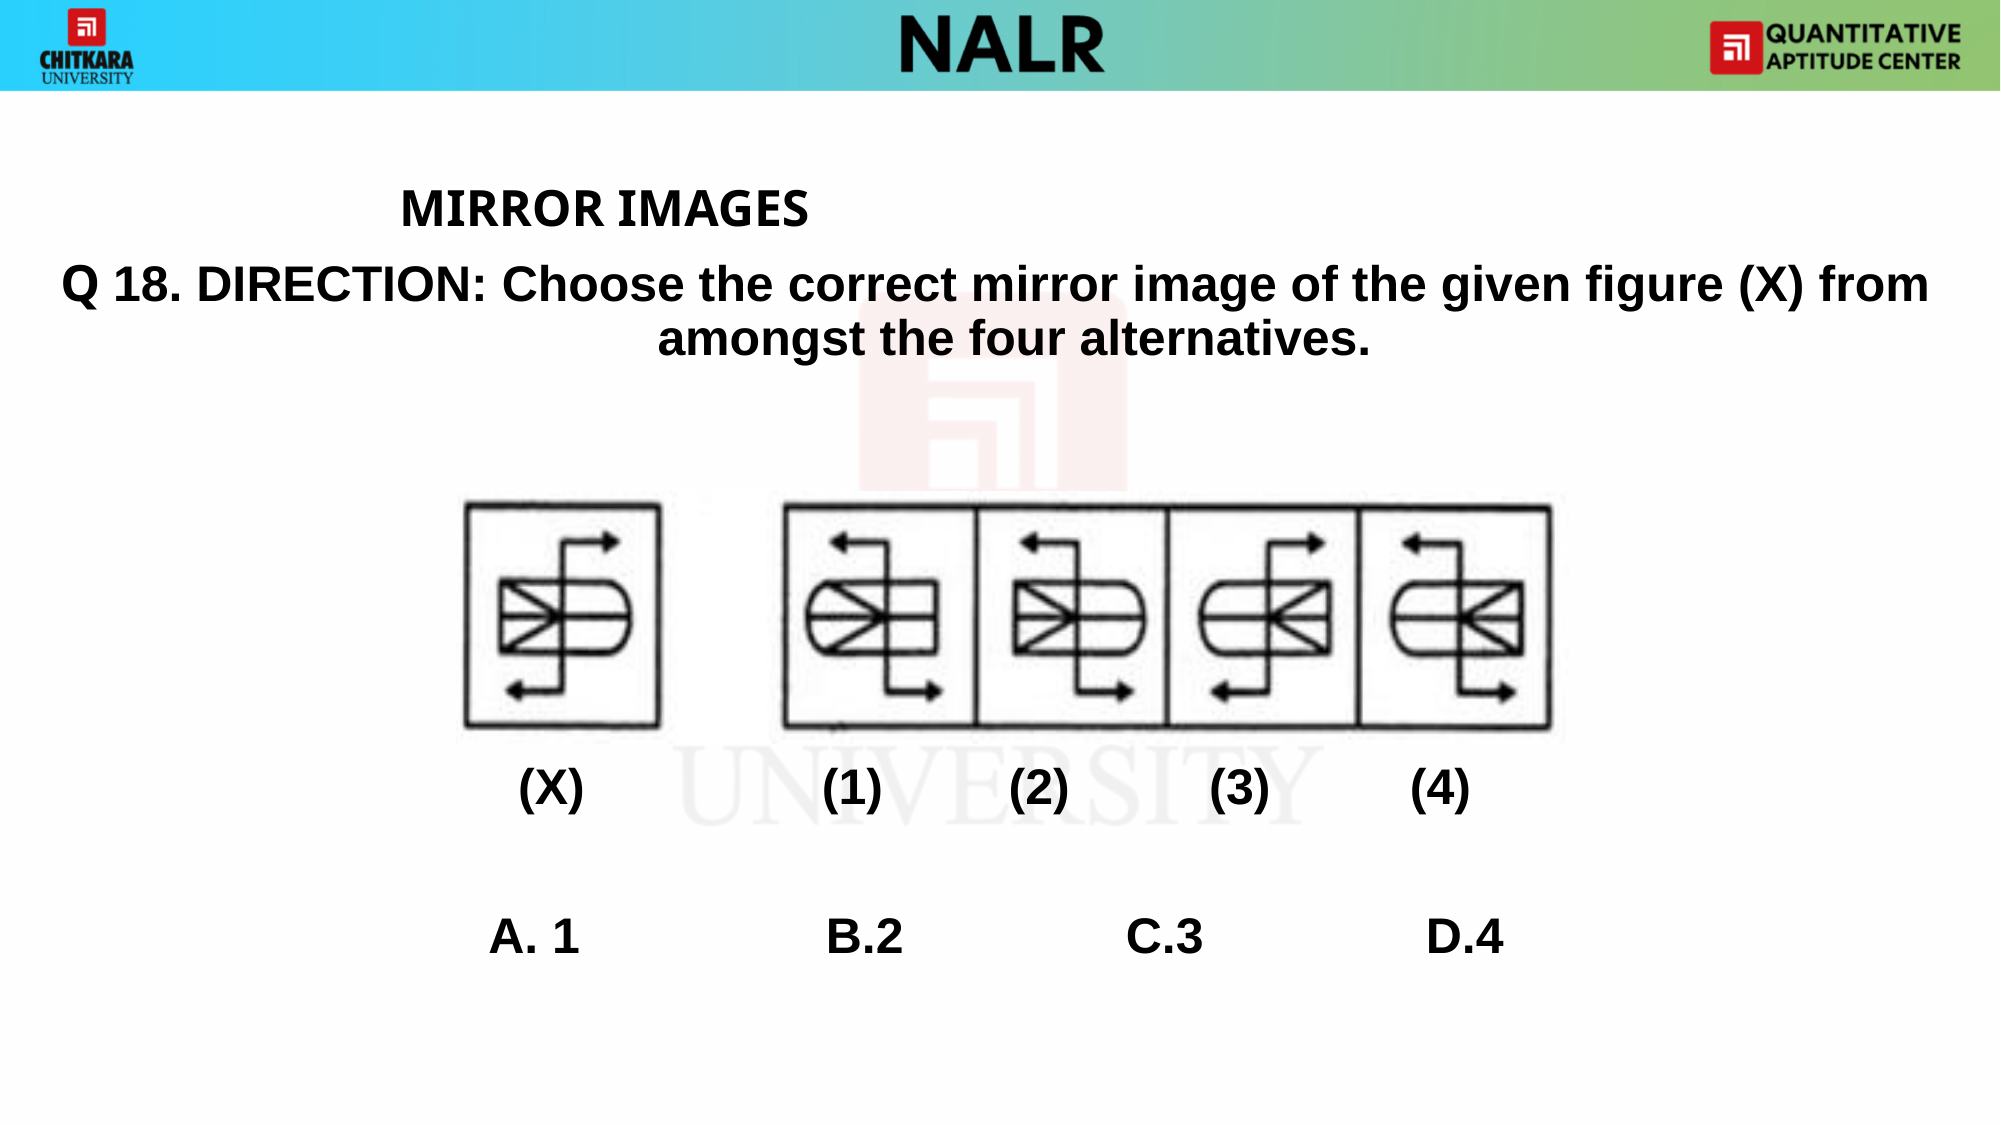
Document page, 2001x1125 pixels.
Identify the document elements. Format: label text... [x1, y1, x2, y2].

picture [0, 0, 2001, 1125]
list MIRROR IMAGES Q 18. DIRECTION: Choose the correct mirror image of the given figure (X) from amongst the four alternatives. (X) (1) (2) (3) (4) A. 1 B.2 C.3 D.4 [33, 175, 1959, 1053]
